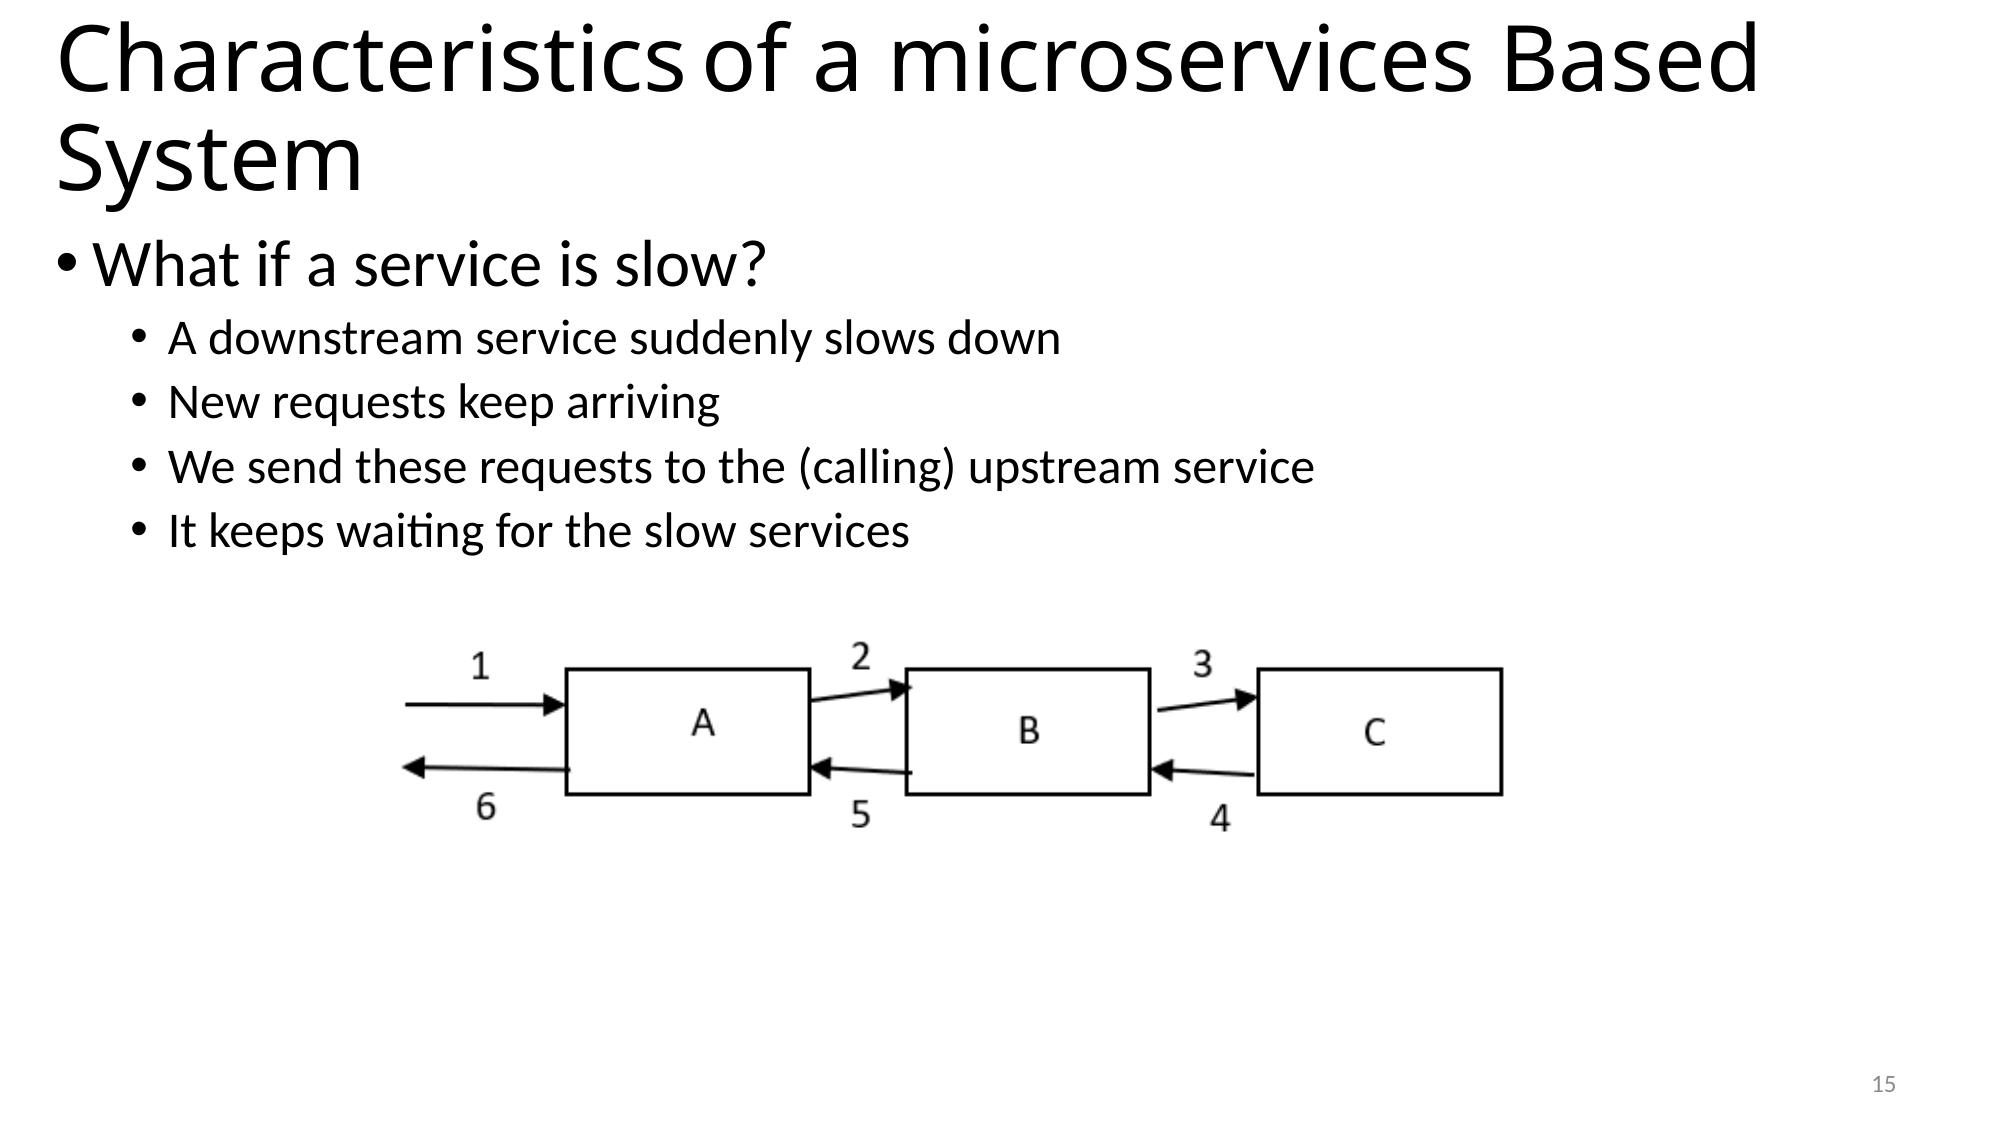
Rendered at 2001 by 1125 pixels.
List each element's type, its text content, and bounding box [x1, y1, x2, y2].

title Characteristics of a microservices Based System [40, 35, 1955, 187]
picture [328, 576, 1667, 871]
list What if a service is slow? A downstream service suddenly slows down New requests keep arriving We send these requests to the (calling) upstream service It keeps waiting for the slow services [40, 221, 1955, 1021]
